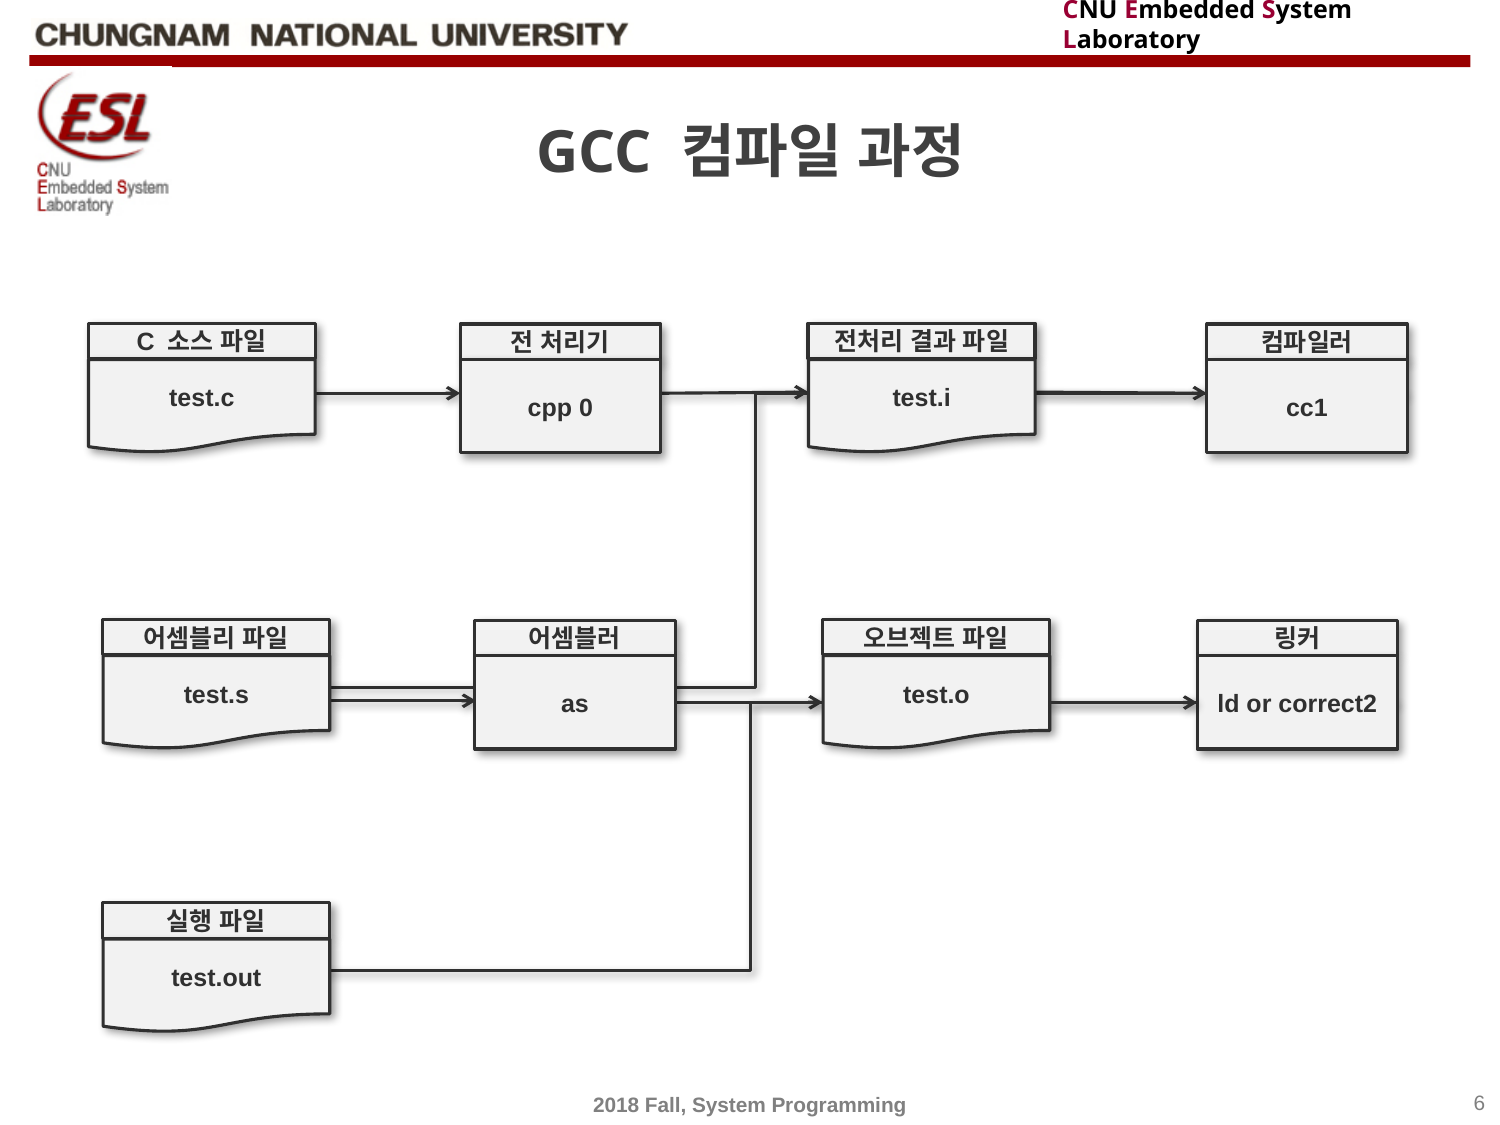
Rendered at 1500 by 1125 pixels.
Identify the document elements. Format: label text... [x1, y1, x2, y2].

title GCC 컴파일 과정 [31, 90, 1471, 209]
picture [22, 66, 172, 216]
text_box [87, 322, 1408, 1033]
slide_number 6 [1149, 1082, 1500, 1125]
picture [31, 18, 634, 52]
footer 2018 Fall, System Programming [0, 1082, 1149, 1125]
